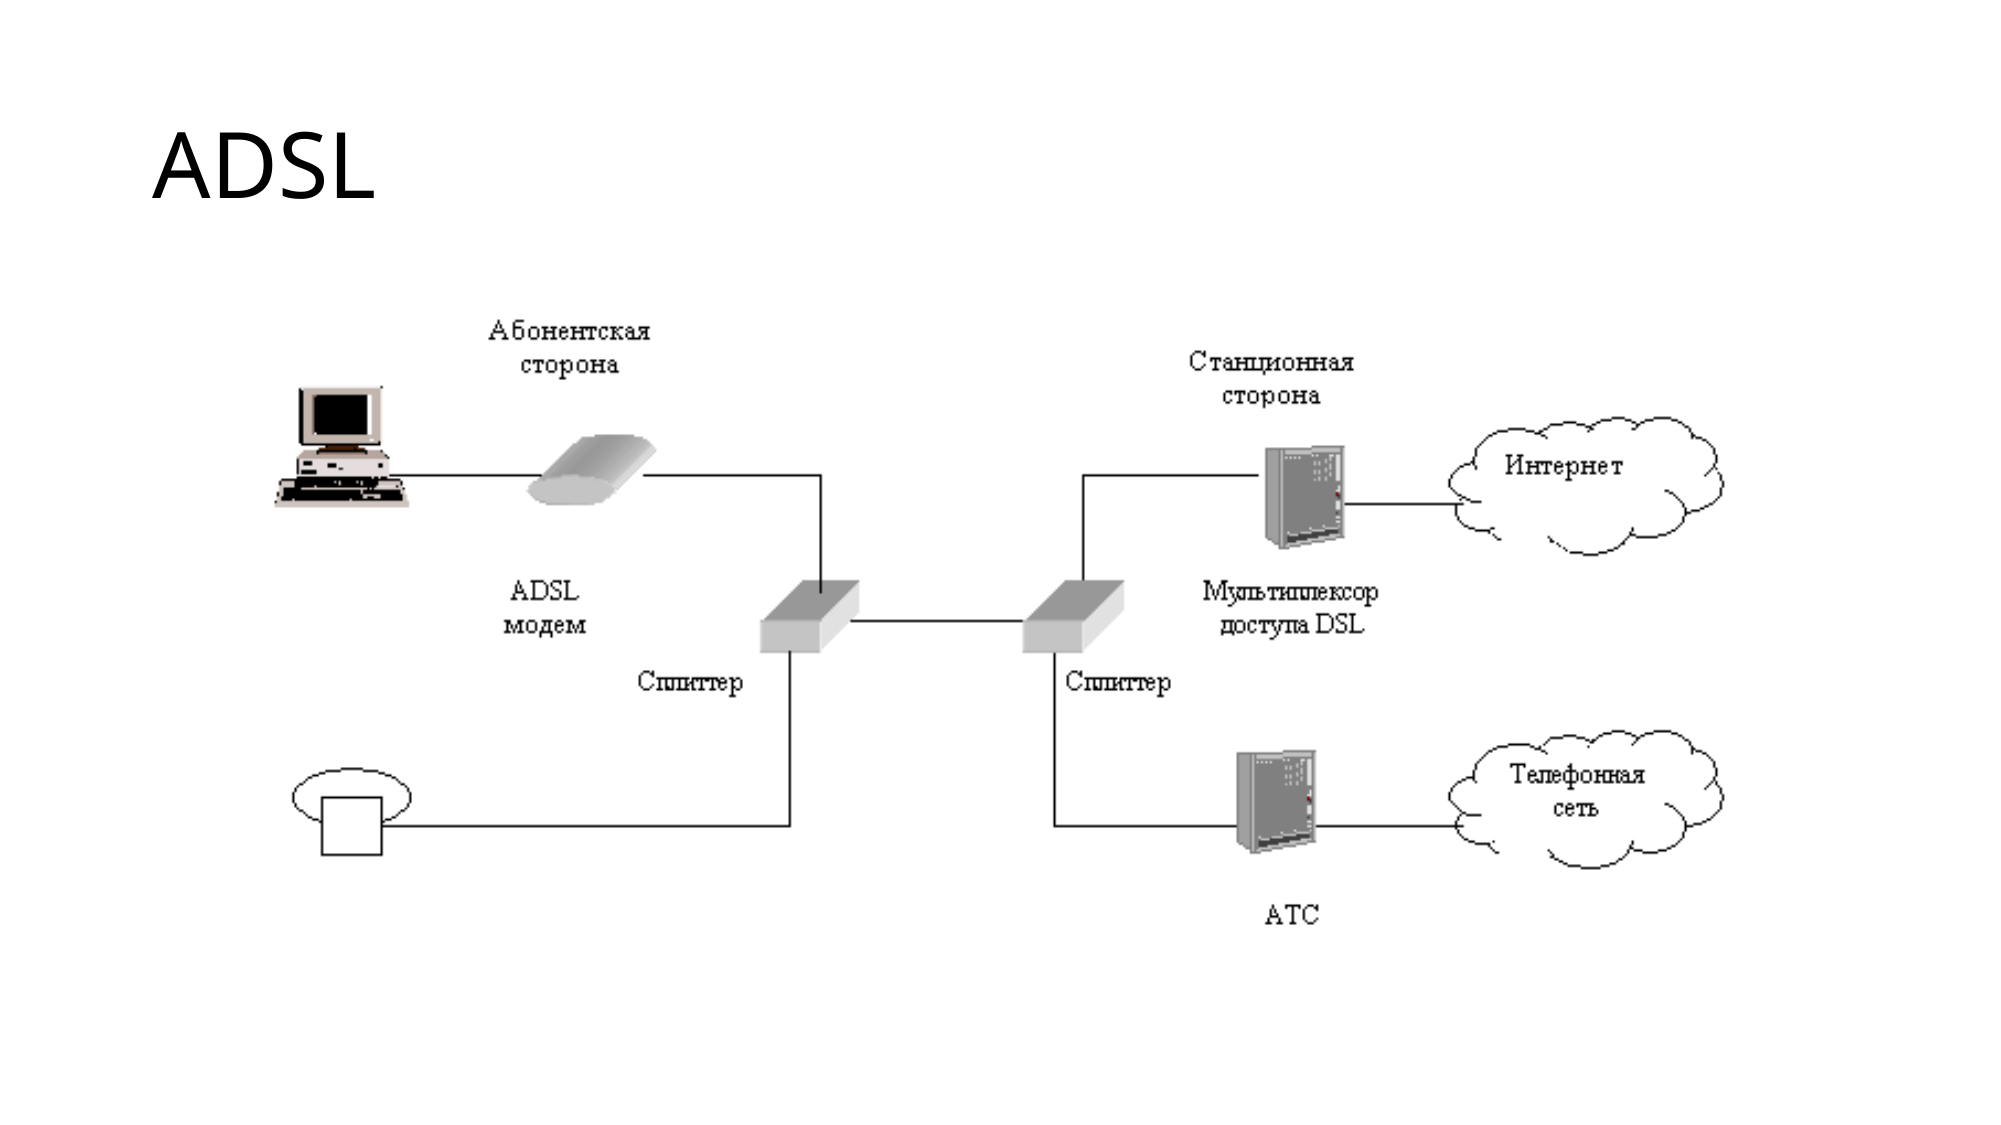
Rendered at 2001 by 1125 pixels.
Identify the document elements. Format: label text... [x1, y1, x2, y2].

title ADSL [137, 59, 1863, 278]
picture [262, 304, 1738, 936]
